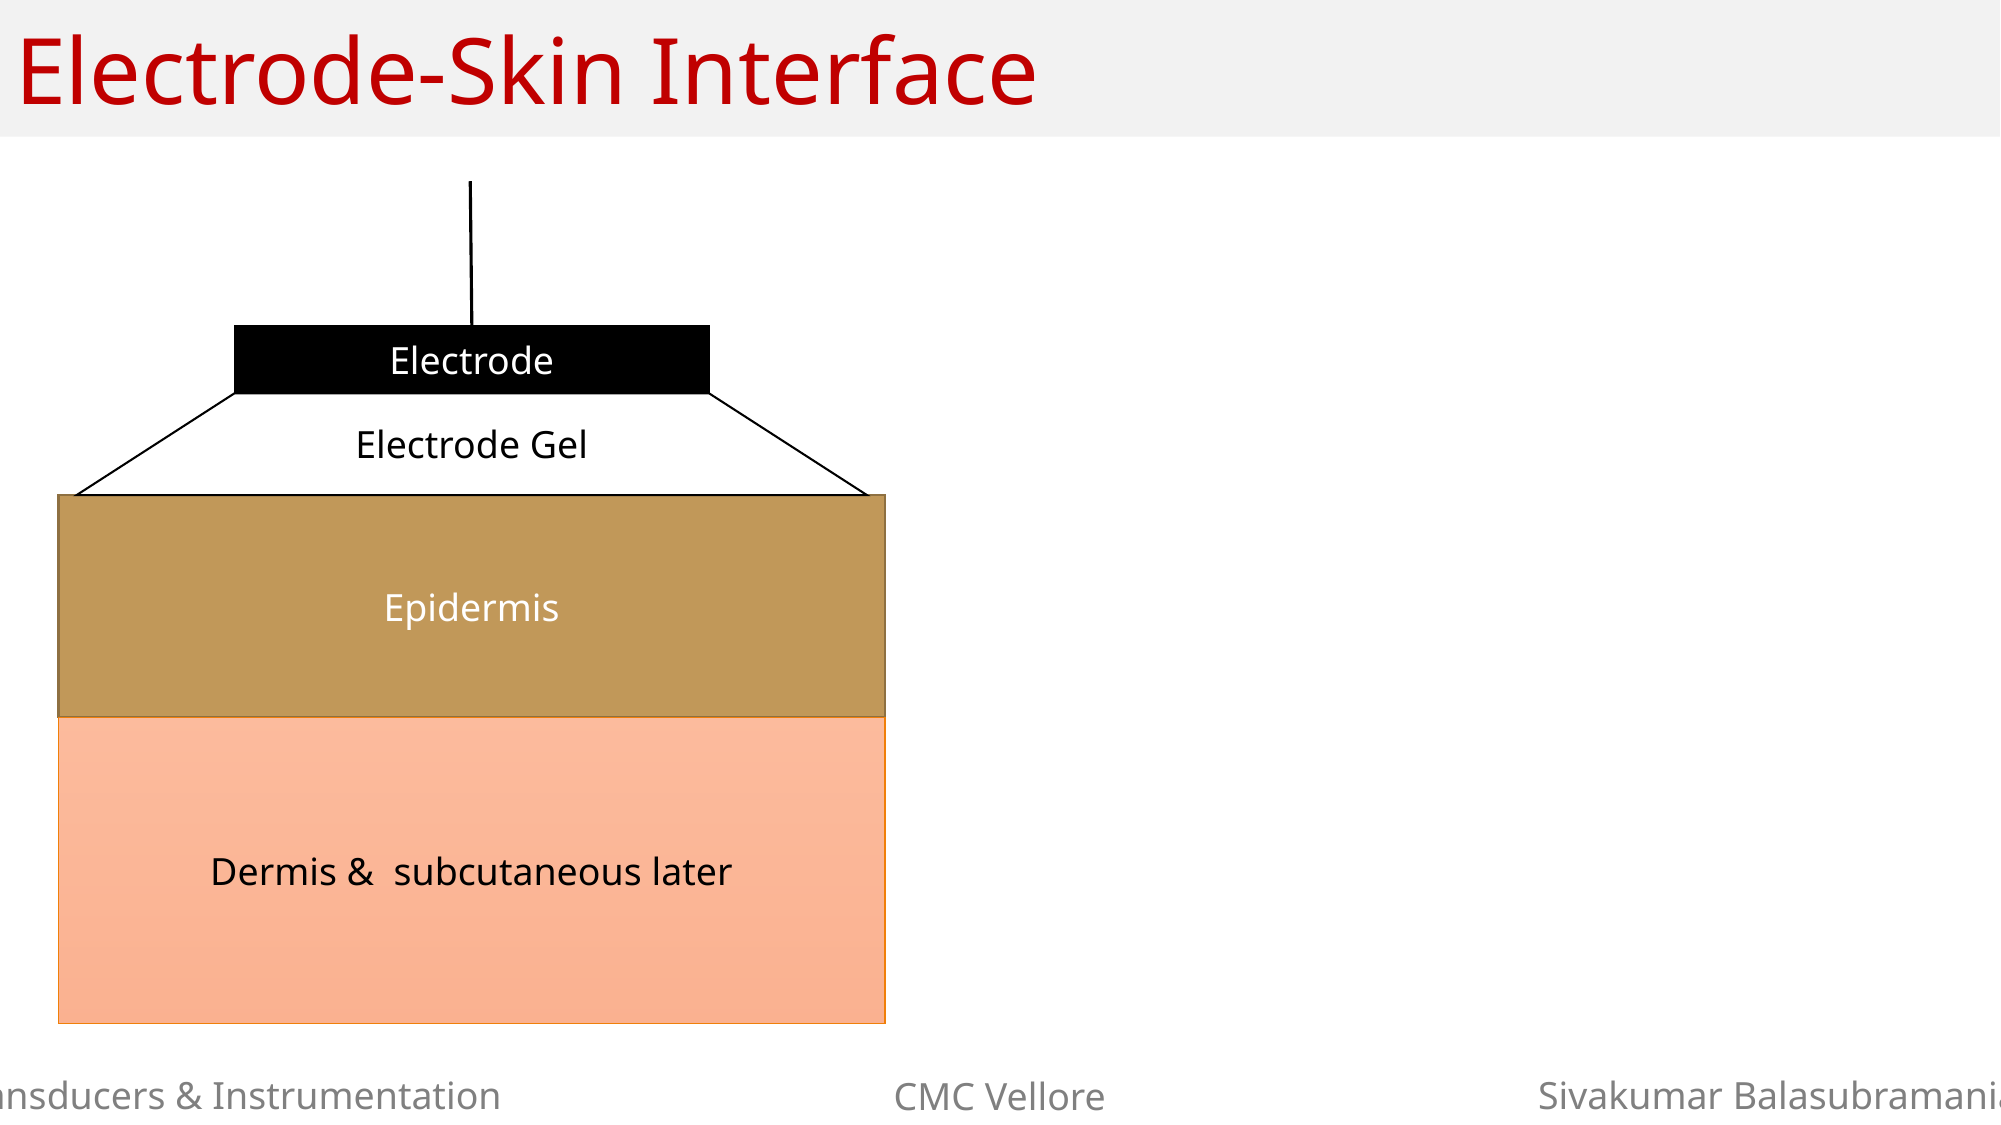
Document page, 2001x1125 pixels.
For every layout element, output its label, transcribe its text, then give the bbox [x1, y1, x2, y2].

text_box Electrode [234, 325, 710, 392]
text_box Epidermis [57, 494, 886, 718]
text_box Electrode Gel [340, 413, 604, 474]
text_box Dermis & subcutaneous later [58, 717, 886, 1024]
title Electrode-Skin Interface [0, 0, 2000, 137]
text_box [72, 392, 871, 497]
